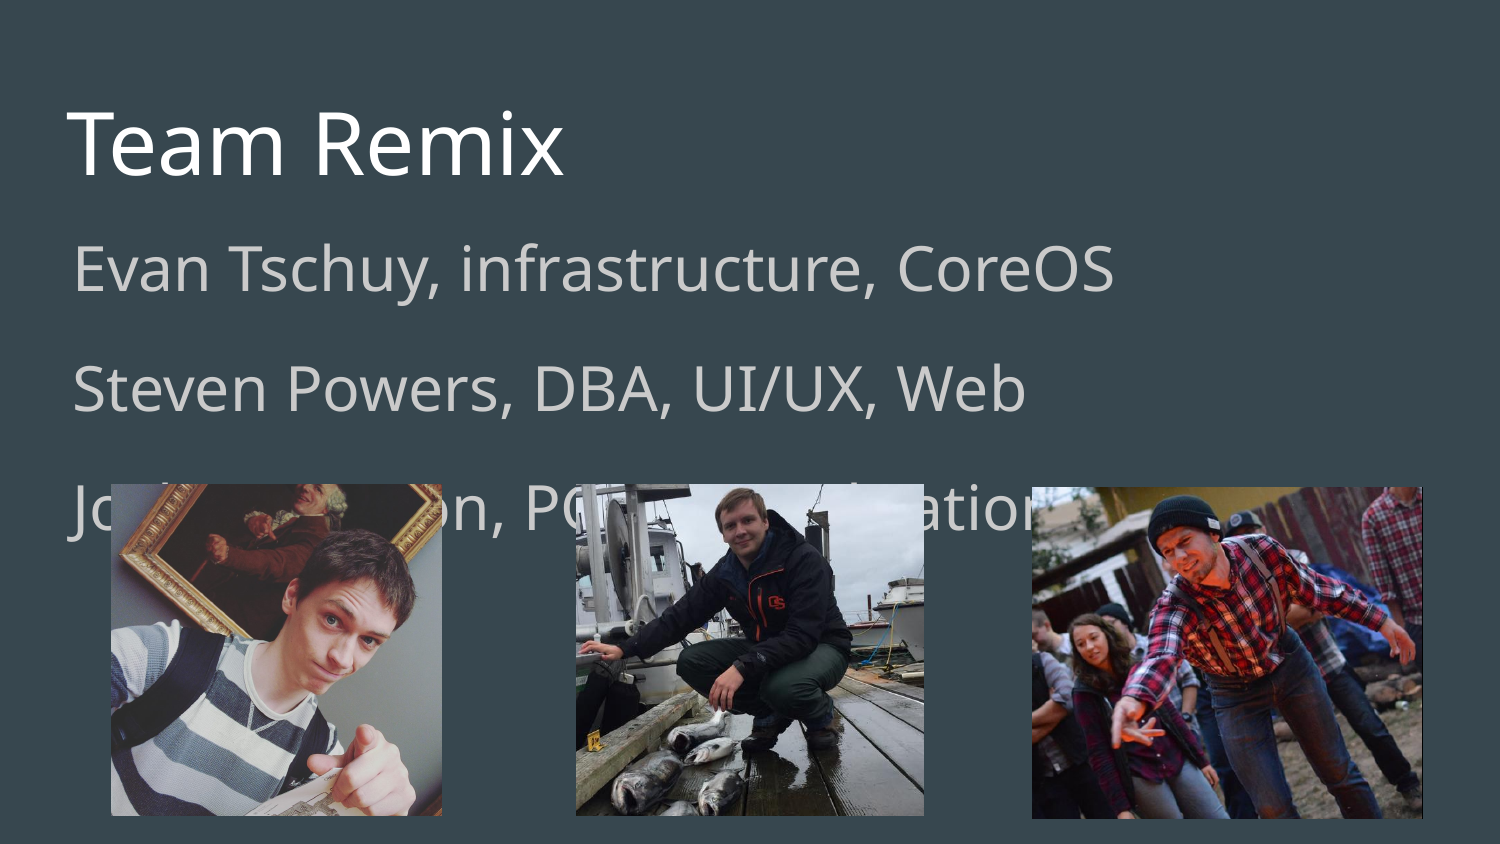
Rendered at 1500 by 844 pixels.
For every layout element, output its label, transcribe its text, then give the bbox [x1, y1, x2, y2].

title Team Remix [51, 72, 1449, 203]
picture [575, 484, 925, 816]
picture [1031, 487, 1423, 819]
list Evan Tschuy, infrastructure, CoreOS Steven Powers, DBA, UI/UX, Web Josh Matteson, PGE IT Applications [51, 203, 1440, 750]
picture [110, 484, 443, 816]
